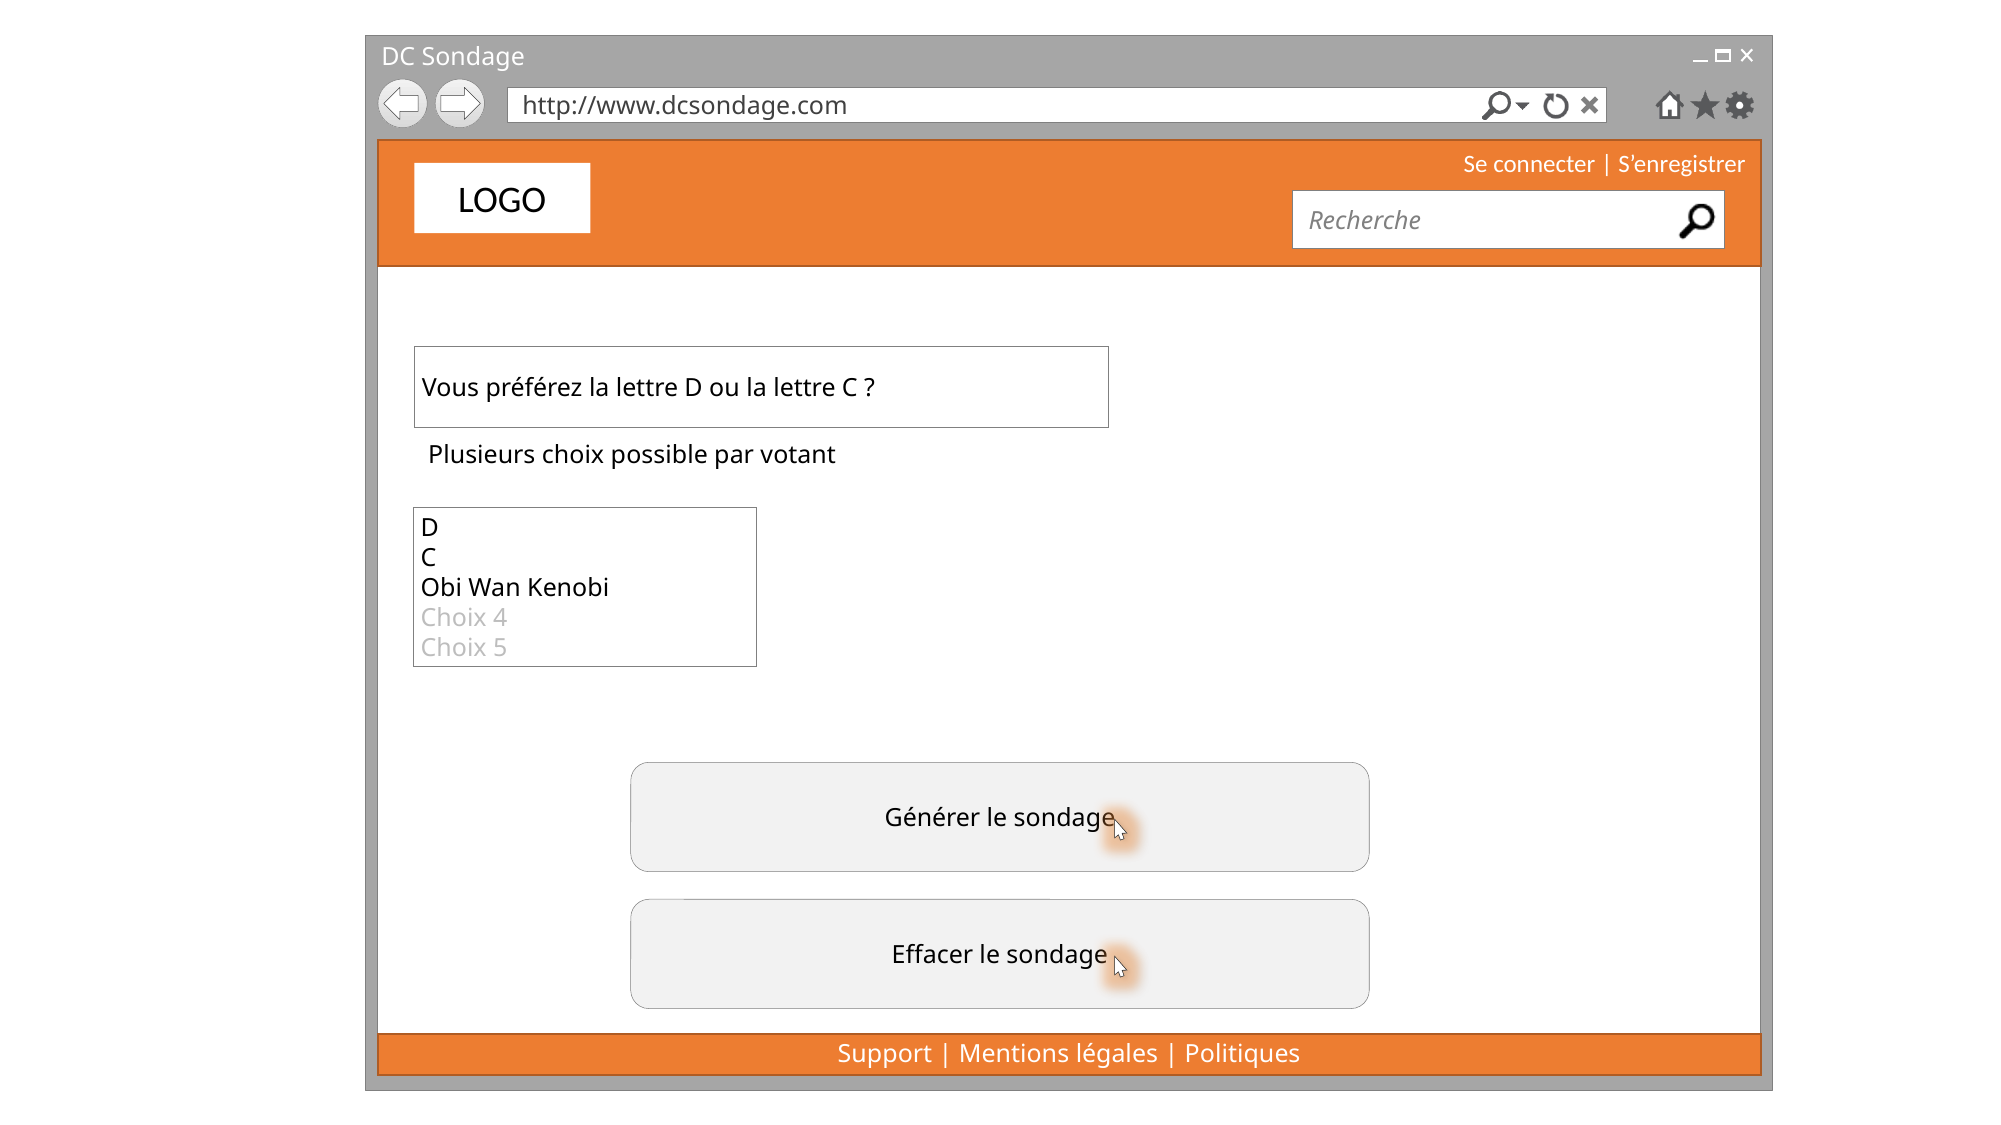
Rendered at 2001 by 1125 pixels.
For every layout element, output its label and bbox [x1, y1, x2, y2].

text_box [1292, 181, 1736, 260]
text_box [365, 35, 1772, 1090]
text_box [630, 899, 1370, 1009]
